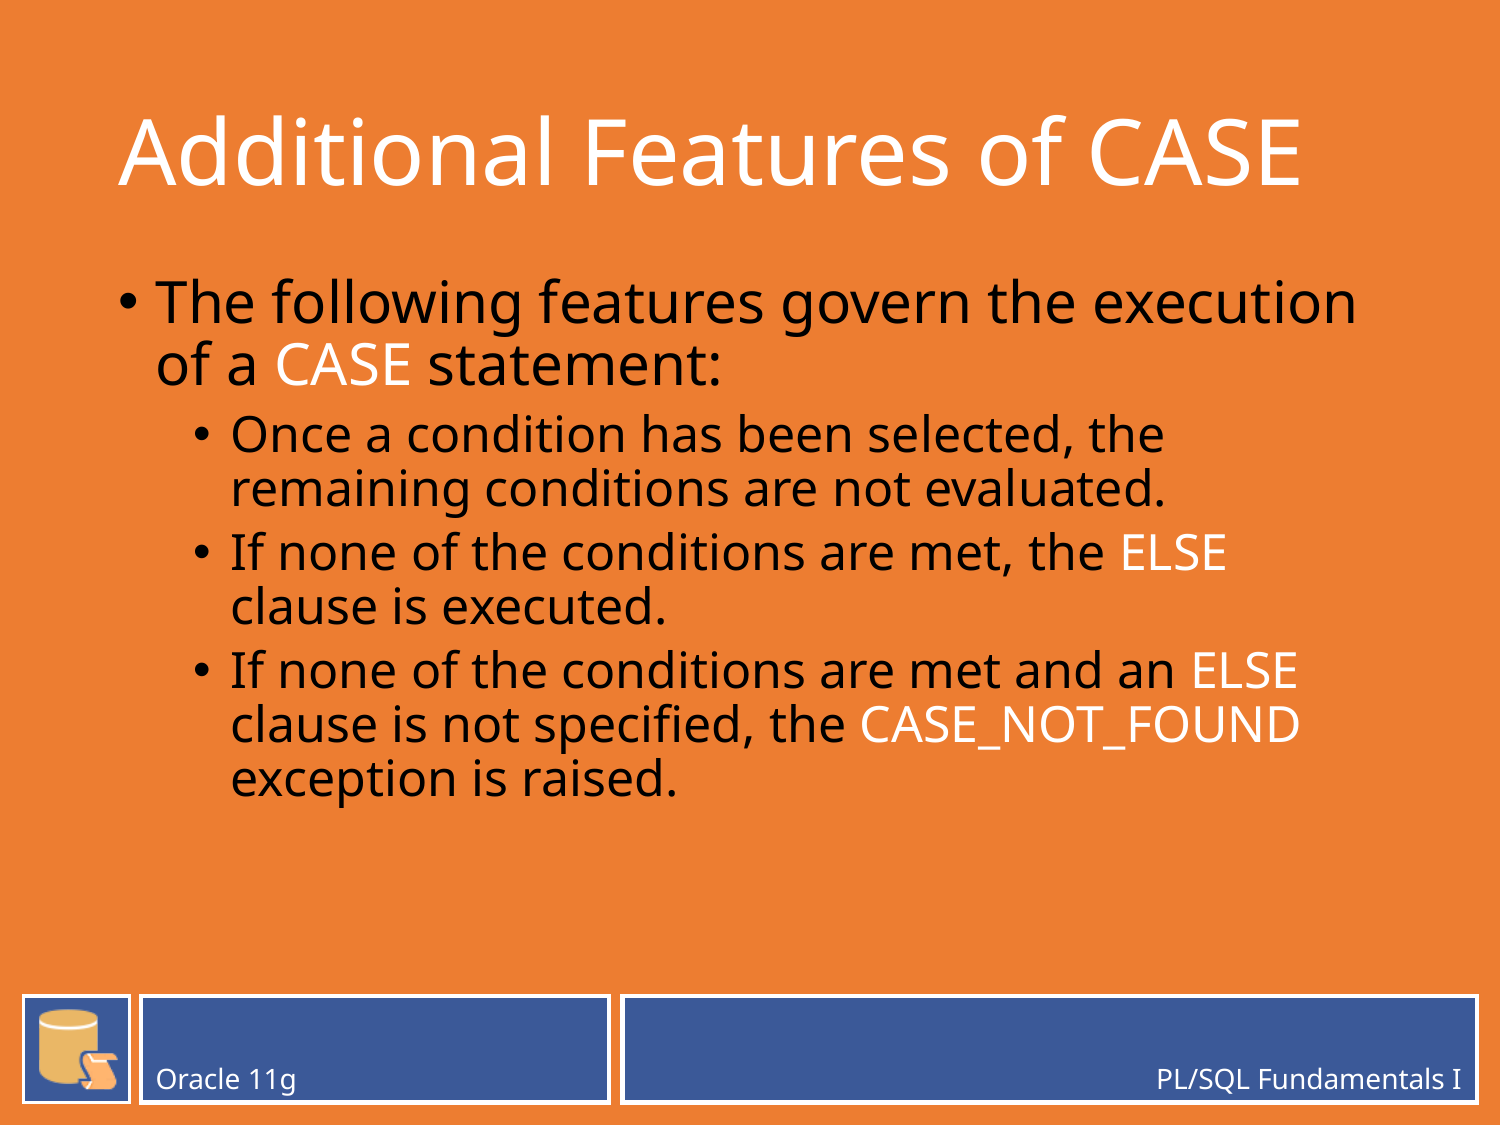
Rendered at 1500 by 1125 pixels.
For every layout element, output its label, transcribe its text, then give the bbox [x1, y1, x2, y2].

list The following features govern the execution of a CASE statement: Once a condition has been selected, the remaining conditions are not evaluated. If none of the conditions are met, the ELSE clause is executed. If none of the conditions are met and an ELSE clause is not specified, the CASE_NOT_FOUND exception is raised. [103, 265, 1397, 990]
picture [34, 1007, 119, 1092]
title Additional Features of CASE [103, 59, 1397, 252]
